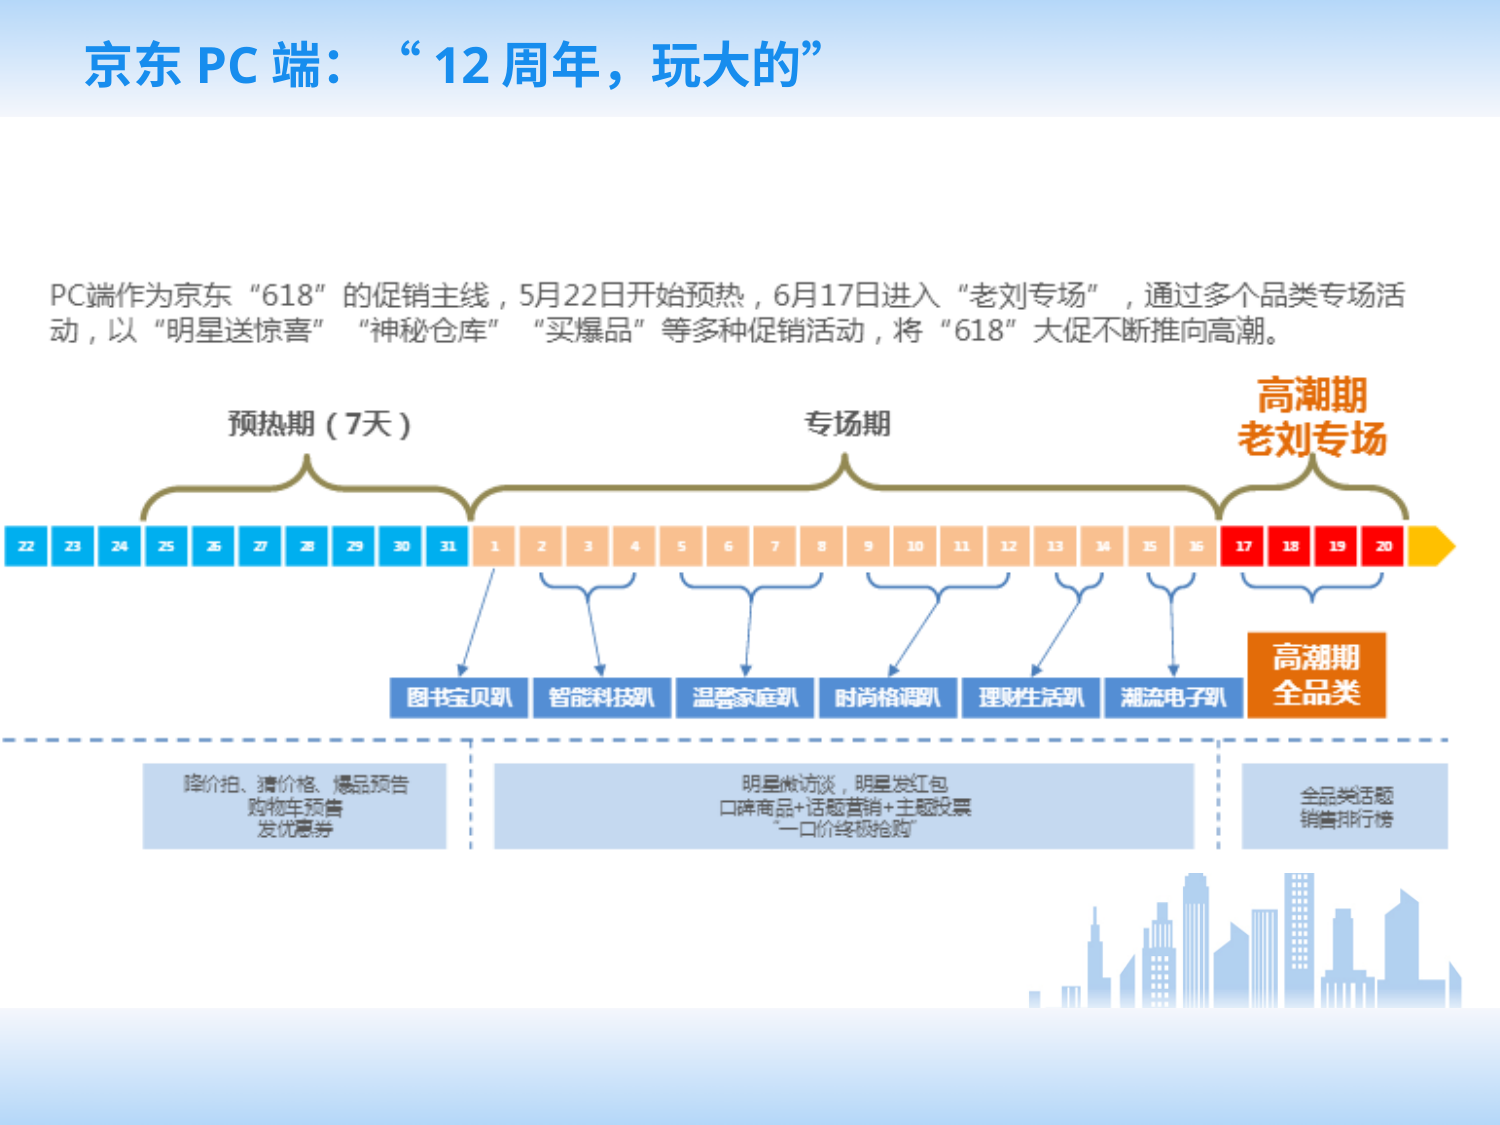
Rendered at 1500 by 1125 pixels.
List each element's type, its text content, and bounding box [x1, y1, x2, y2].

picture [0, 0, 1500, 117]
title 京东PC端：“12周年，玩大的” [68, 26, 1429, 102]
picture [0, 269, 1500, 1125]
